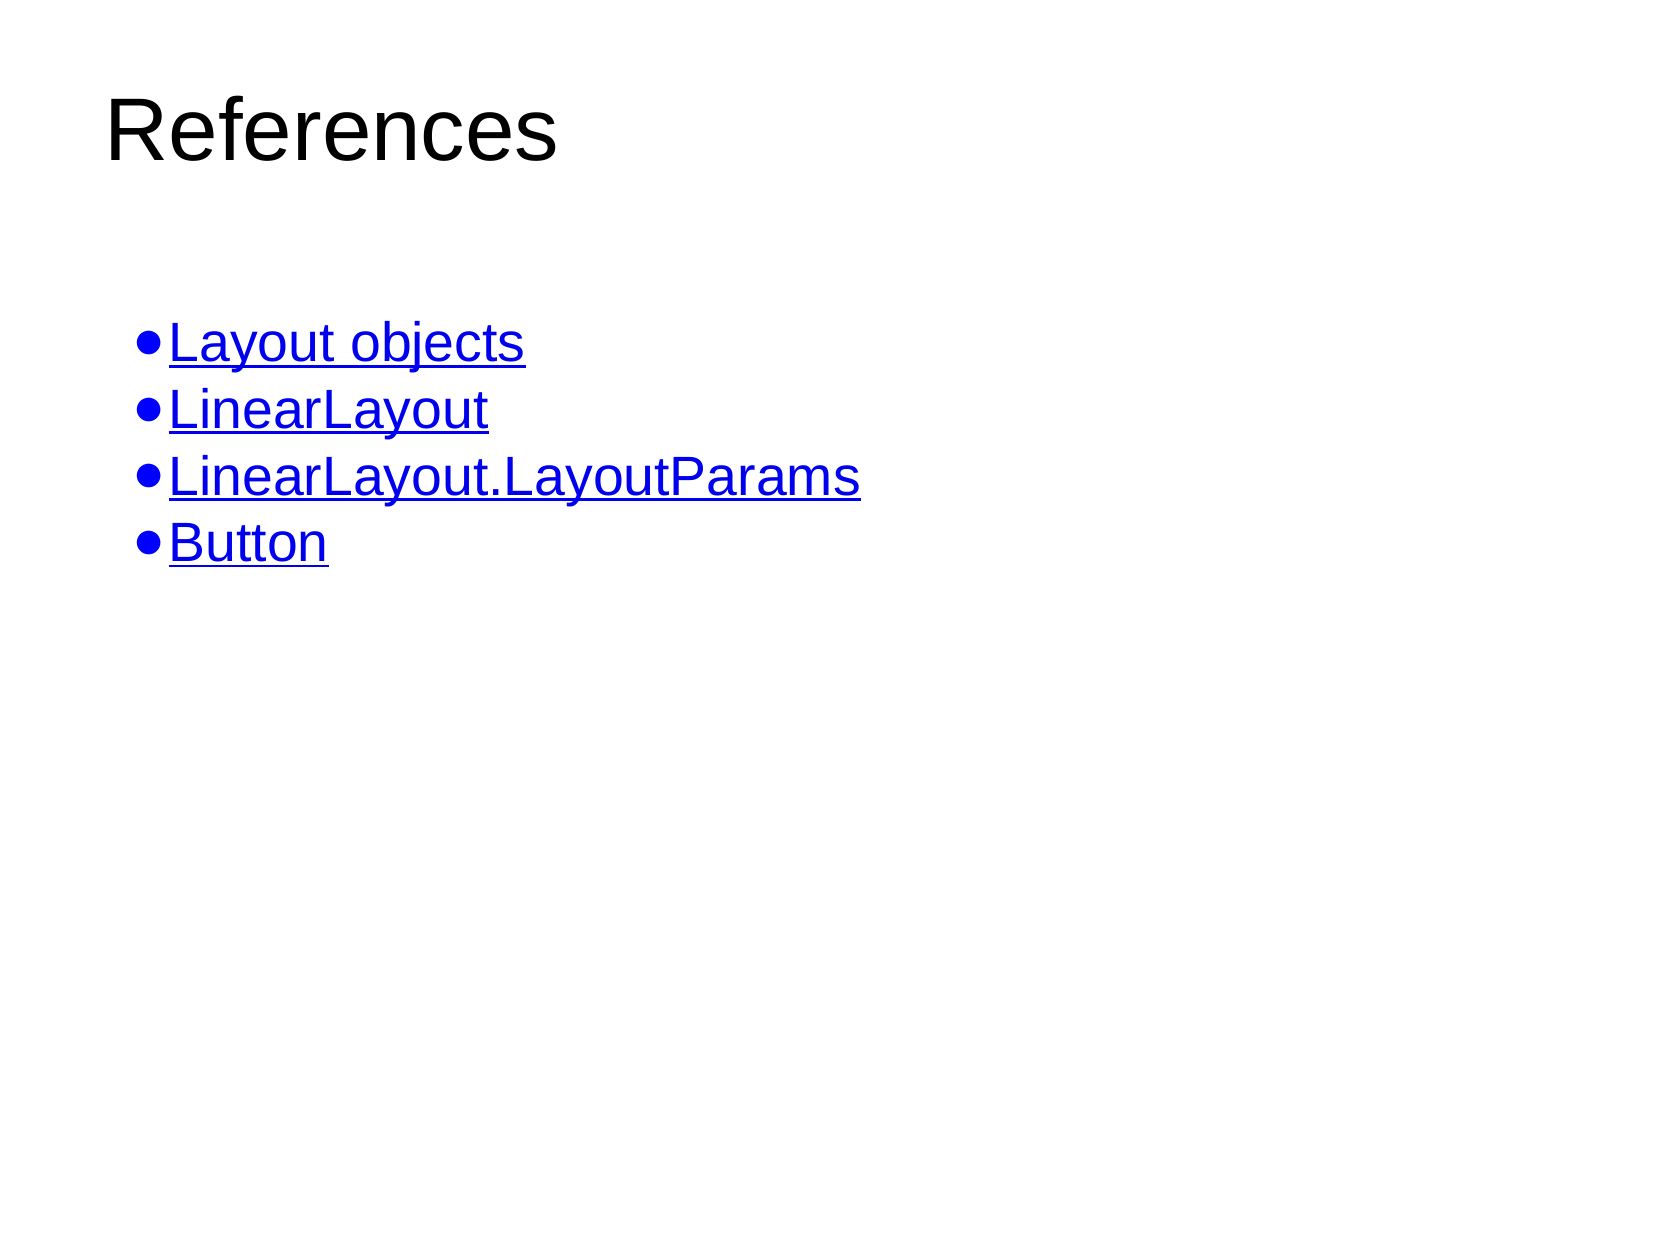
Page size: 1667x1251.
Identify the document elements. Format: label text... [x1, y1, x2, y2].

text_box References [98, 65, 652, 214]
text_box Layout objects LinearLayout LinearLayout.LayoutParams Button [99, 299, 946, 624]
